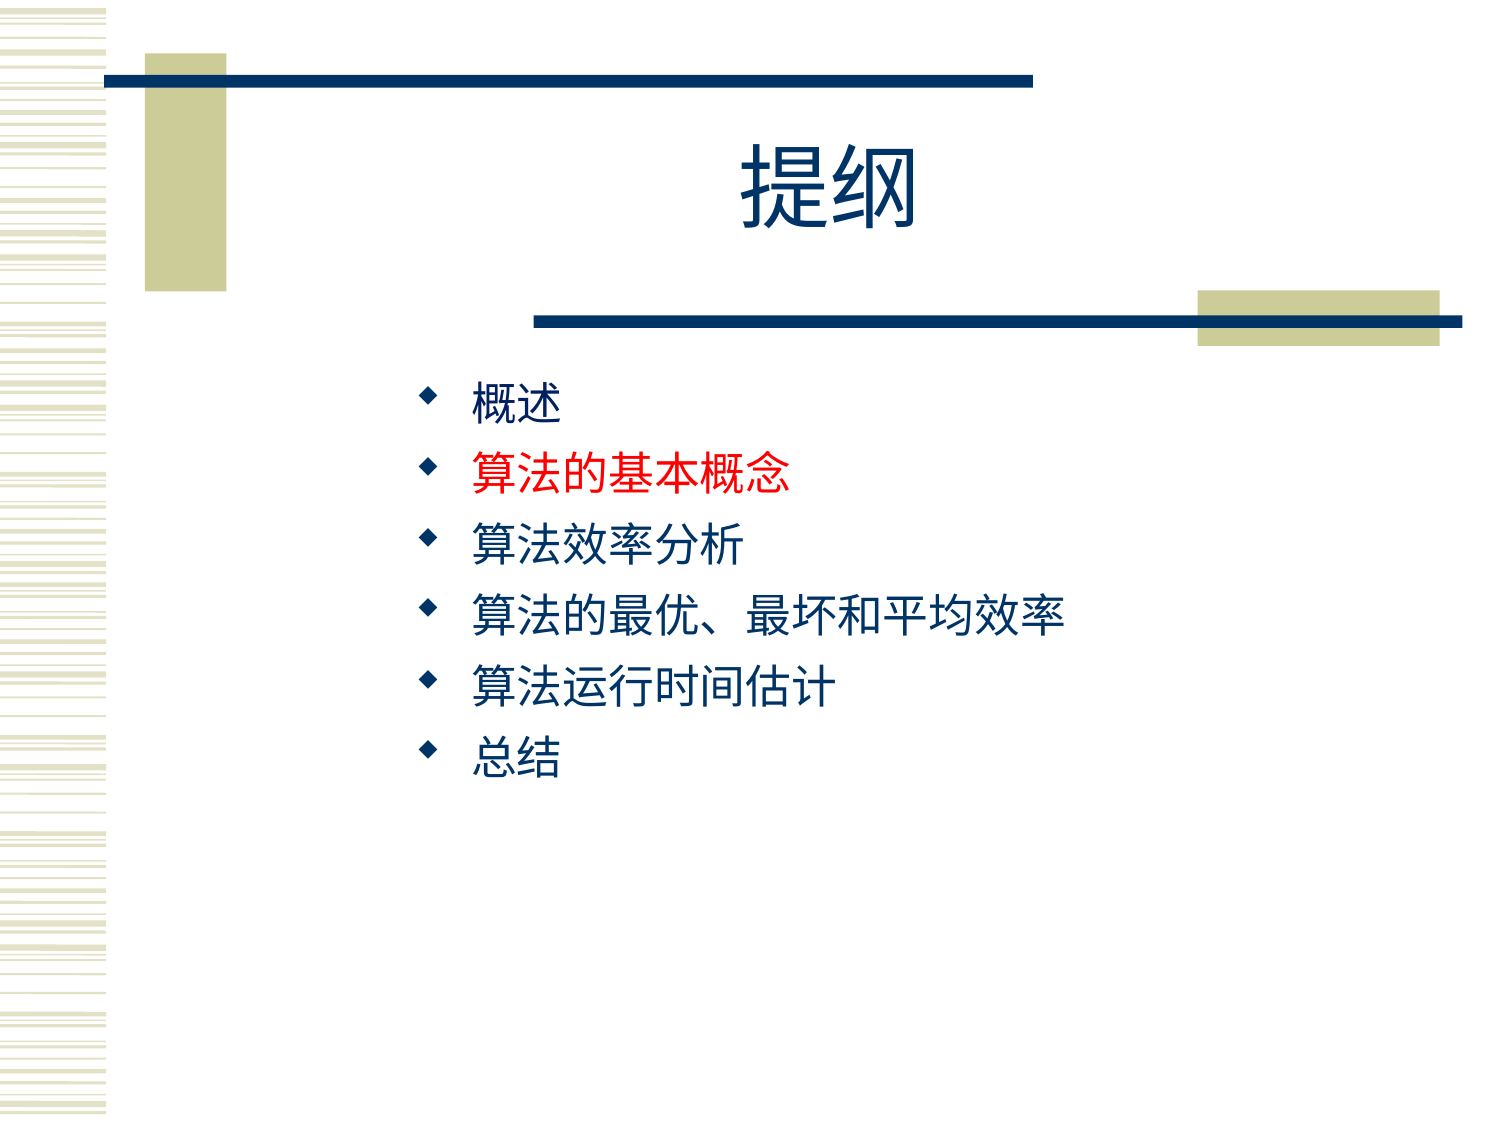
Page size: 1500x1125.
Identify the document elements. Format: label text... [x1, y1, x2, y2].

list 概述 算法的基本概念 算法效率分析 算法的最优、最坏和平均效率 算法运行时间估计 总结 [399, 363, 1306, 1001]
title 提纲 [224, 99, 1436, 288]
